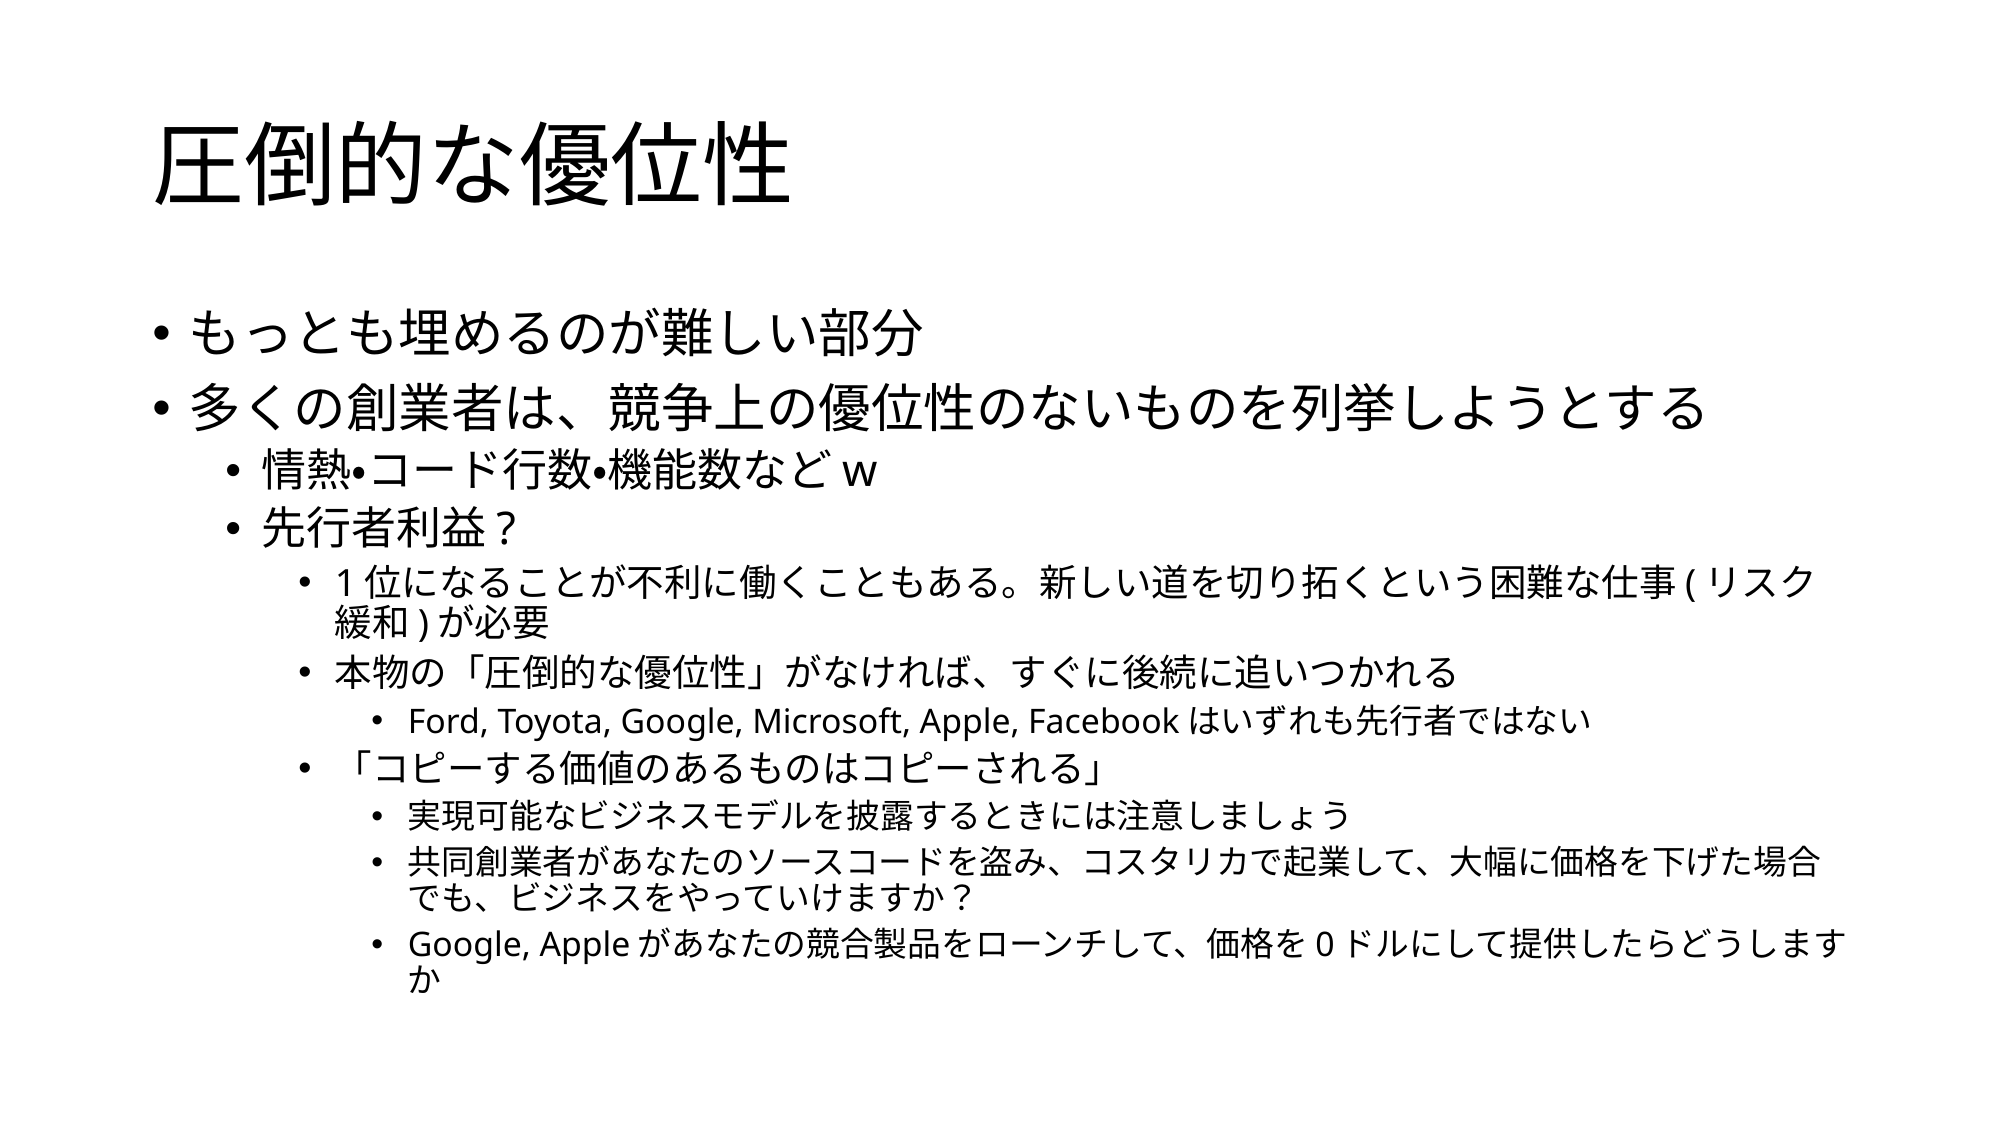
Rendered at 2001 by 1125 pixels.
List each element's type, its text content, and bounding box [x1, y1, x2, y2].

title 圧倒的な優位性 [137, 59, 1863, 278]
list もっとも埋めるのが難しい部分 多くの創業者は、競争上の優位性のないものを列挙しようとする 情熱・コード行数・機能数などw 先行者利益? 1位になることが不利に働くこともある。新しい道を切り拓くという困難な仕事(リスク緩和)が必要 本物の「圧倒的な優位性」がなければ、すぐに後続に追いつかれる Ford, Toyota, Google, Microsoft, Apple, Facebookはいずれも先行者ではない 「コピーする価値のあるものはコピーされる」 実現可能なビジネスモデルを披露するときには注意しましょう 共同創業者があなたのソースコードを盗み、コスタリカで起業して、大幅に価格を下げた場合でも、ビジネスをやっていけますか？ Google, Appleがあなたの競合製品をローンチして、価格を0ドルにして提供したらどうしますか [137, 299, 1863, 1014]
